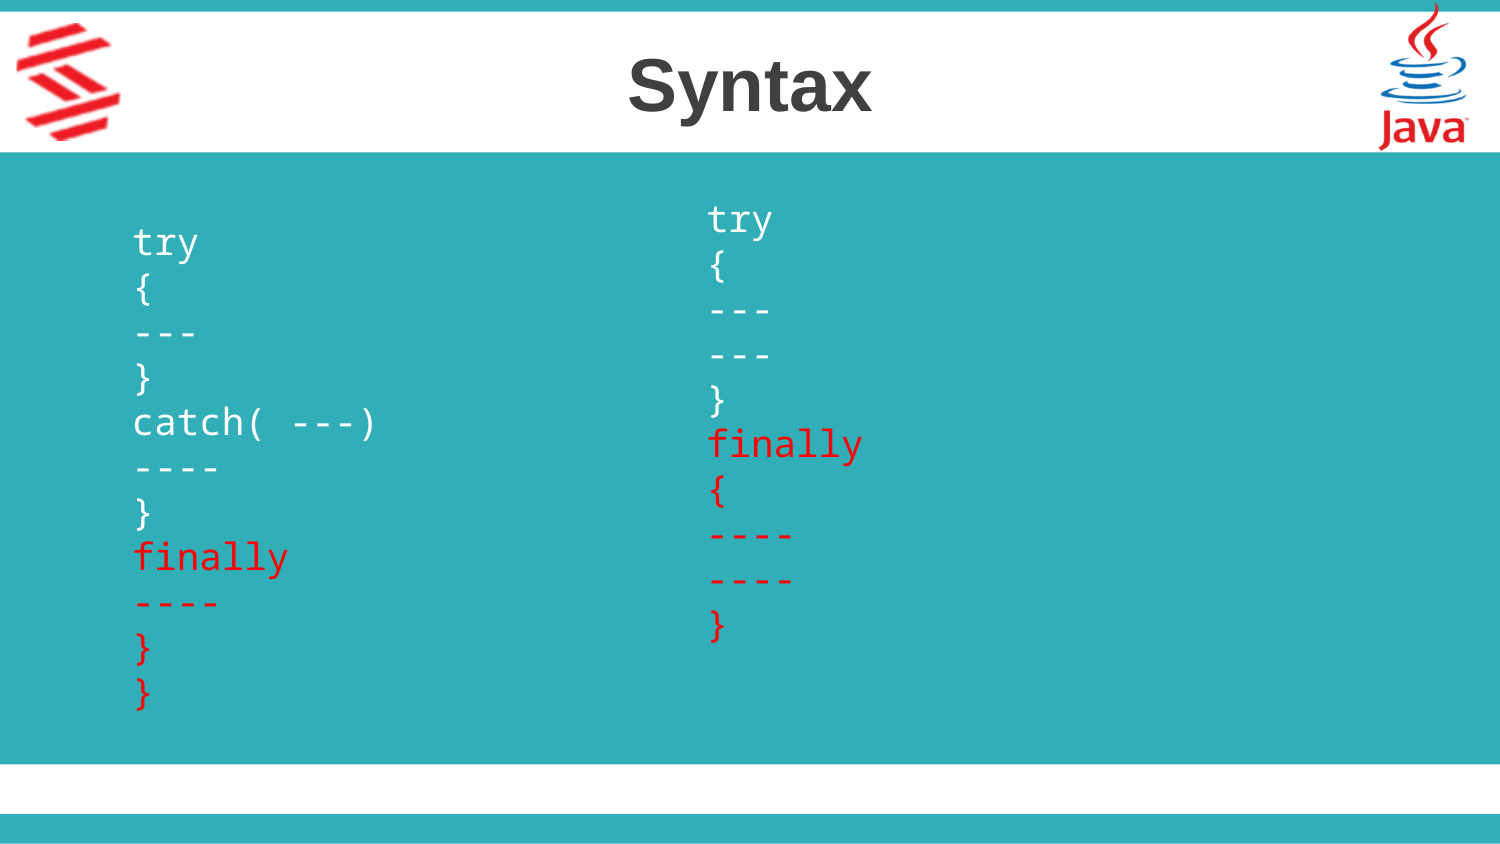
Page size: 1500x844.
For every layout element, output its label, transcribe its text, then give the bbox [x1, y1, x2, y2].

text_box [0, 150, 1500, 767]
text_box try { --- } catch( ---) ---- } finally ---- } } [117, 210, 680, 721]
picture [11, 23, 130, 141]
list Syntax [0, 34, 6, 129]
list Syntax [135, 34, 1318, 129]
text_box try { --- --- } finally { ---- ---- } [691, 187, 1055, 743]
picture [1323, 0, 1500, 165]
